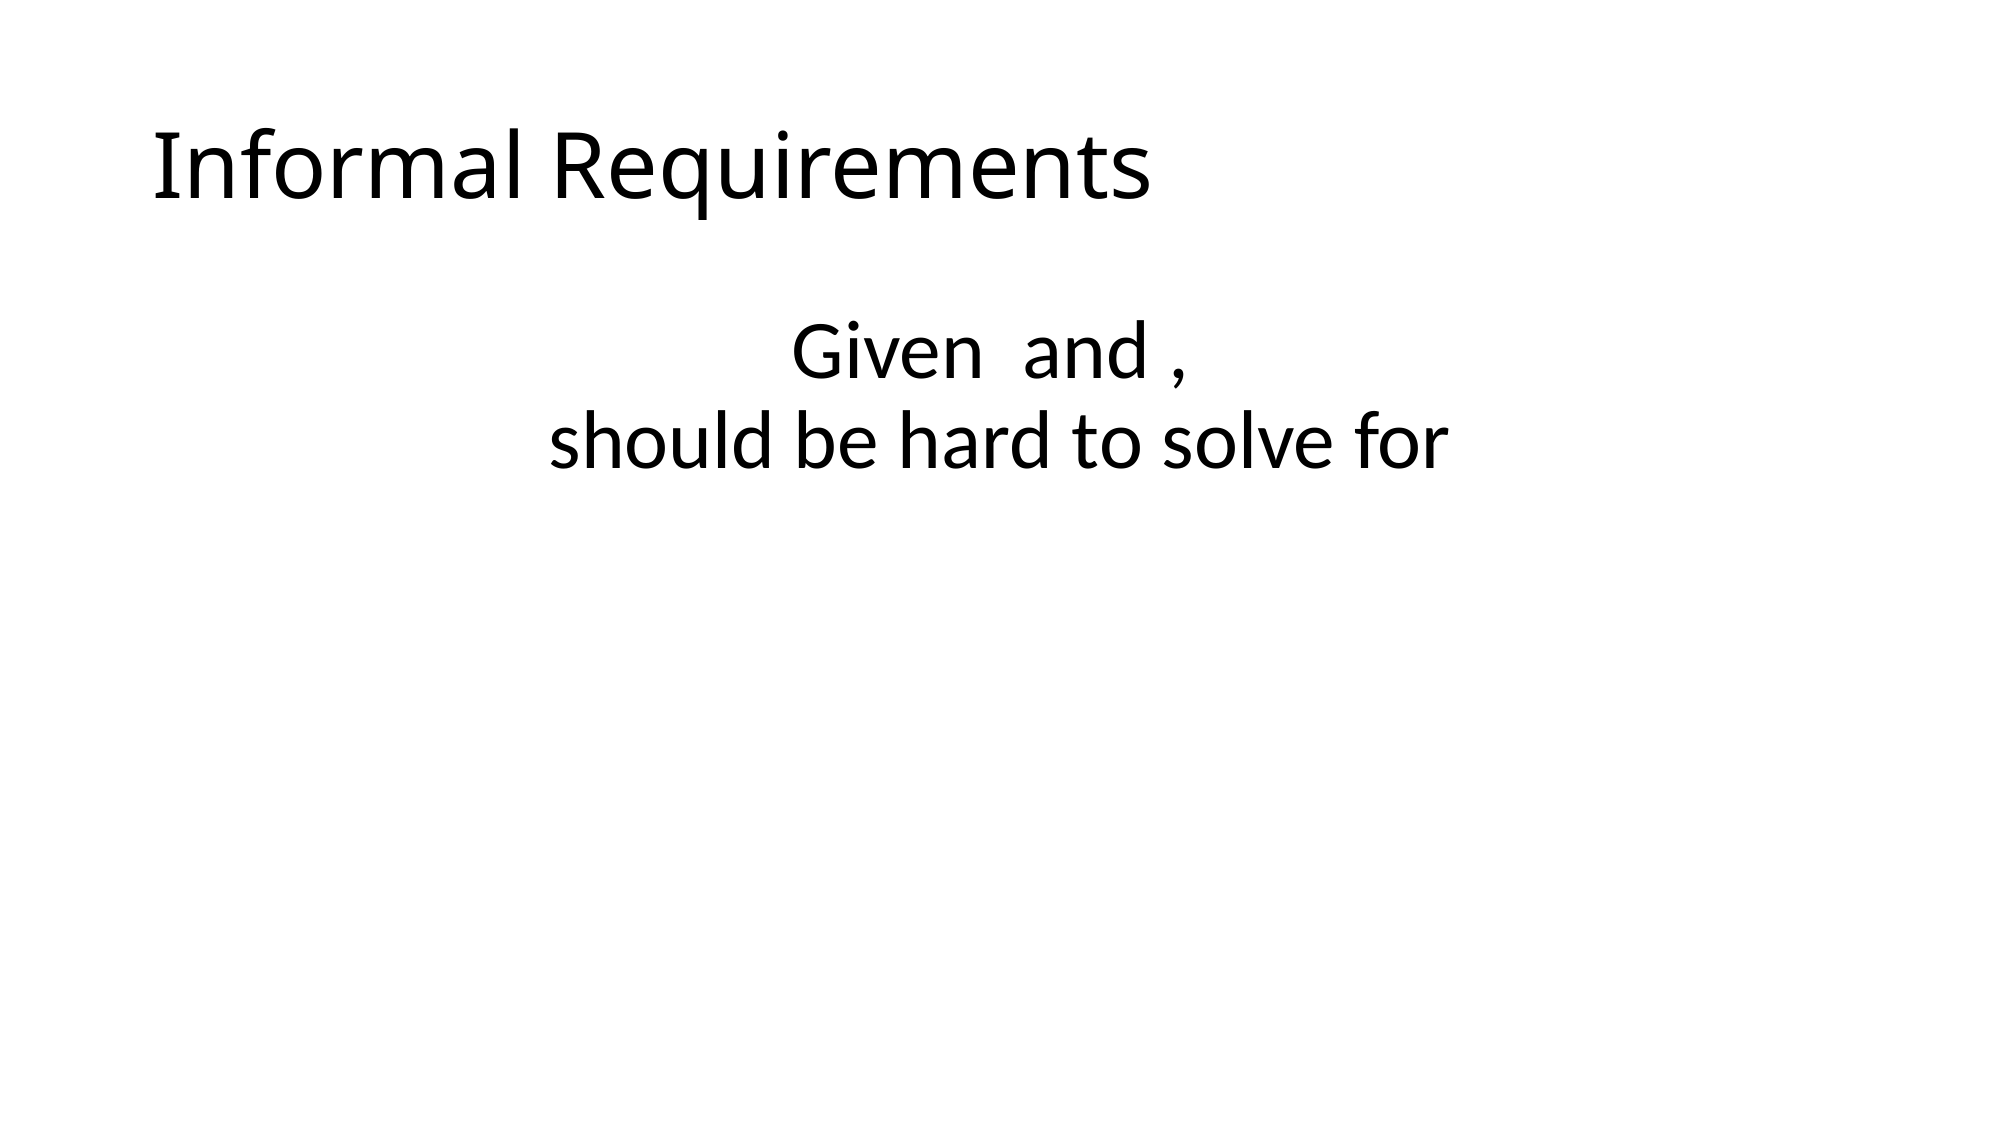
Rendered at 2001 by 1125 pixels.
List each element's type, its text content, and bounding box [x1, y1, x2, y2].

title Informal Requirements [137, 59, 1863, 278]
